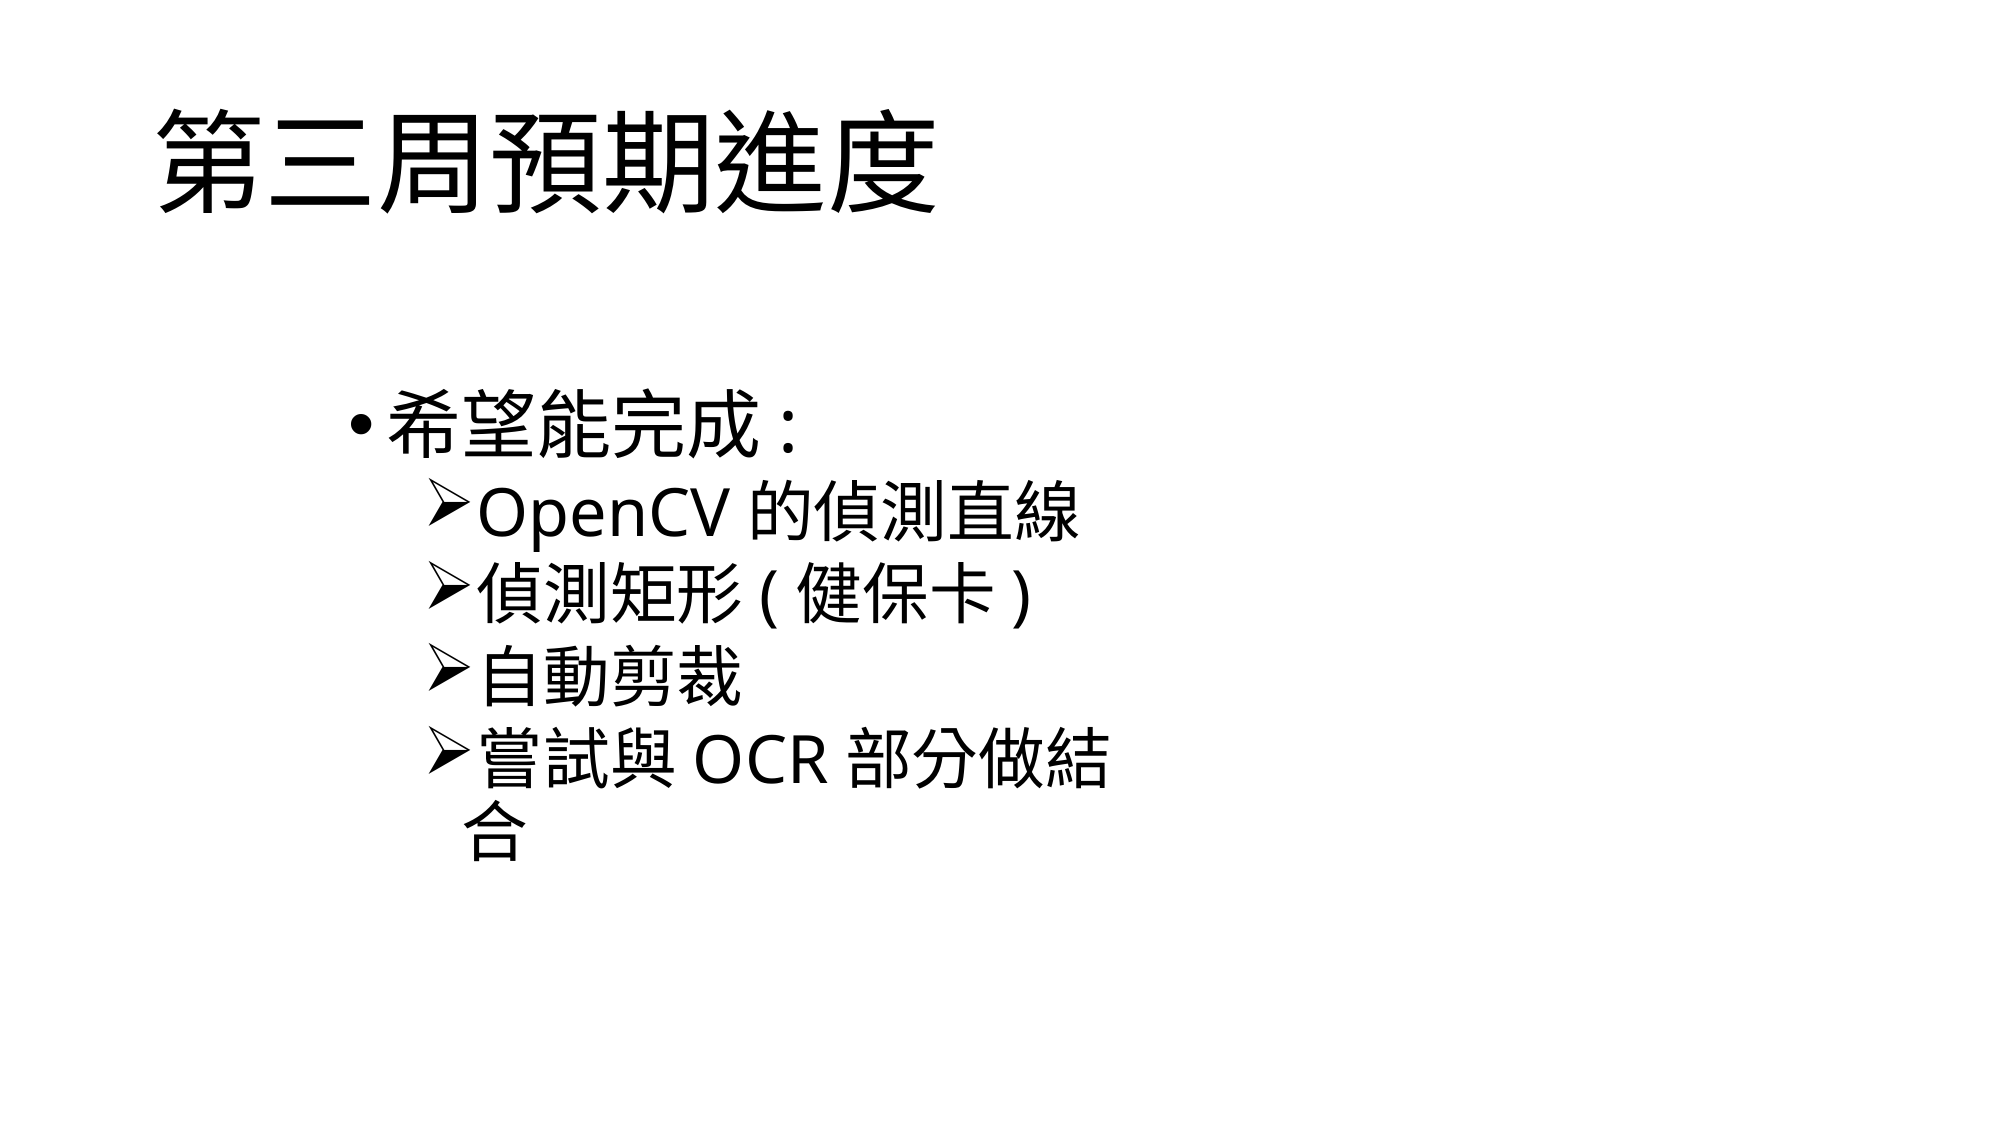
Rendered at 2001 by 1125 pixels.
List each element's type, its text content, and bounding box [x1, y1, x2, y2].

list 希望能完成: OpenCV的偵測直線 偵測矩形(健保卡) 自動剪裁 嘗試與OCR部分做結合 [333, 380, 1172, 966]
title 第三周預期進度 [137, 59, 1863, 278]
